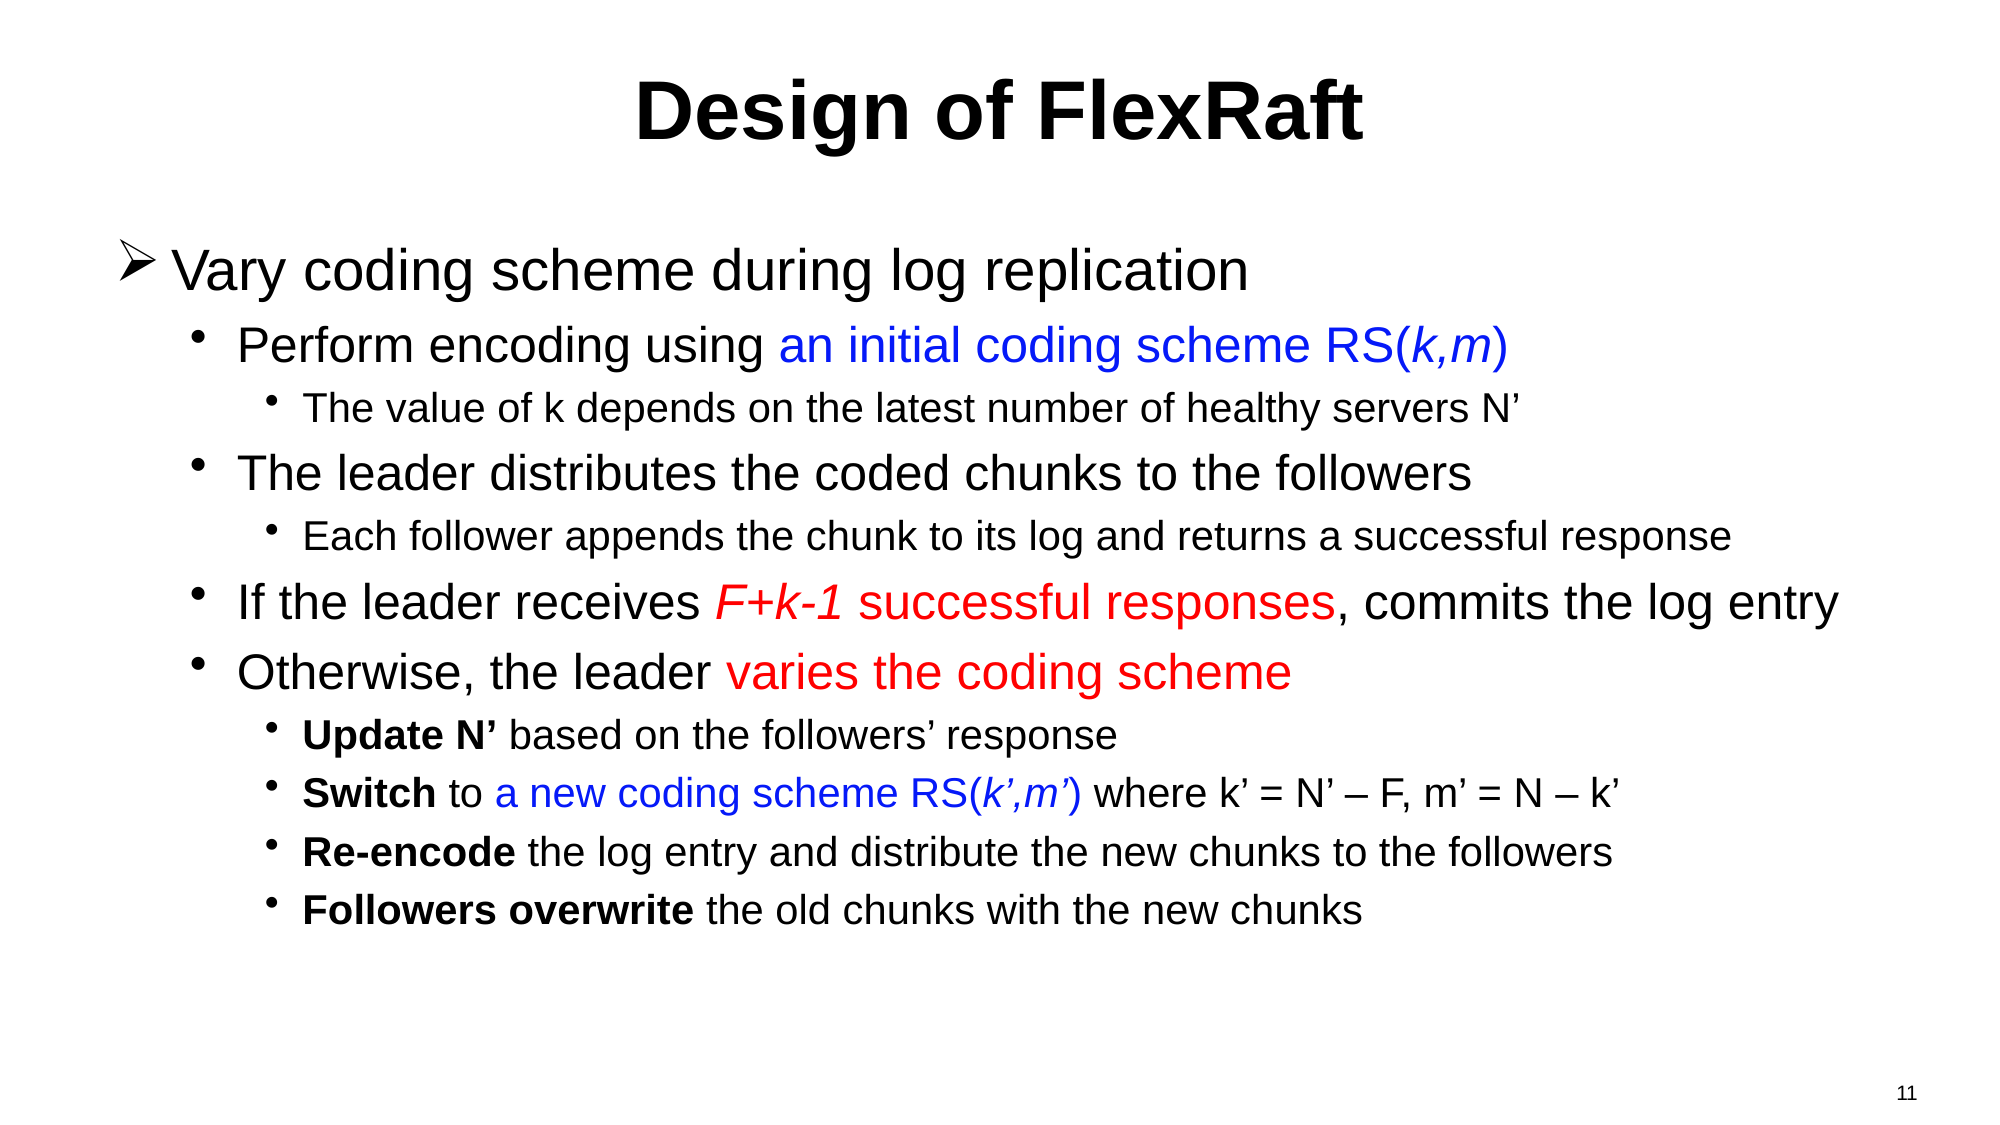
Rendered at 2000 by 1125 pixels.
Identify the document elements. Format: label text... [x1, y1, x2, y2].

title Design of FlexRaft [99, 12, 1900, 200]
slide_number 11 [1466, 1072, 1933, 1125]
list Vary coding scheme during log replication Perform encoding using an initial coding scheme RS(k,m) The value of k depends on the latest number of healthy servers N’ The leader distributes the coded chunks to the followers Each follower appends the chunk to its log and returns a successful response If the leader receives F+k-1 successful responses, commits the log entry Otherwise, the leader varies the coding scheme Update N’ based on the followers’ response Switch to a new coding scheme RS(k’,m’) where k’ = N’ – F, m’ = N – k’ Re-encode the log entry and distribute the new chunks to the followers Followers overwrite the old chunks with the new chunks [99, 224, 1900, 1050]
